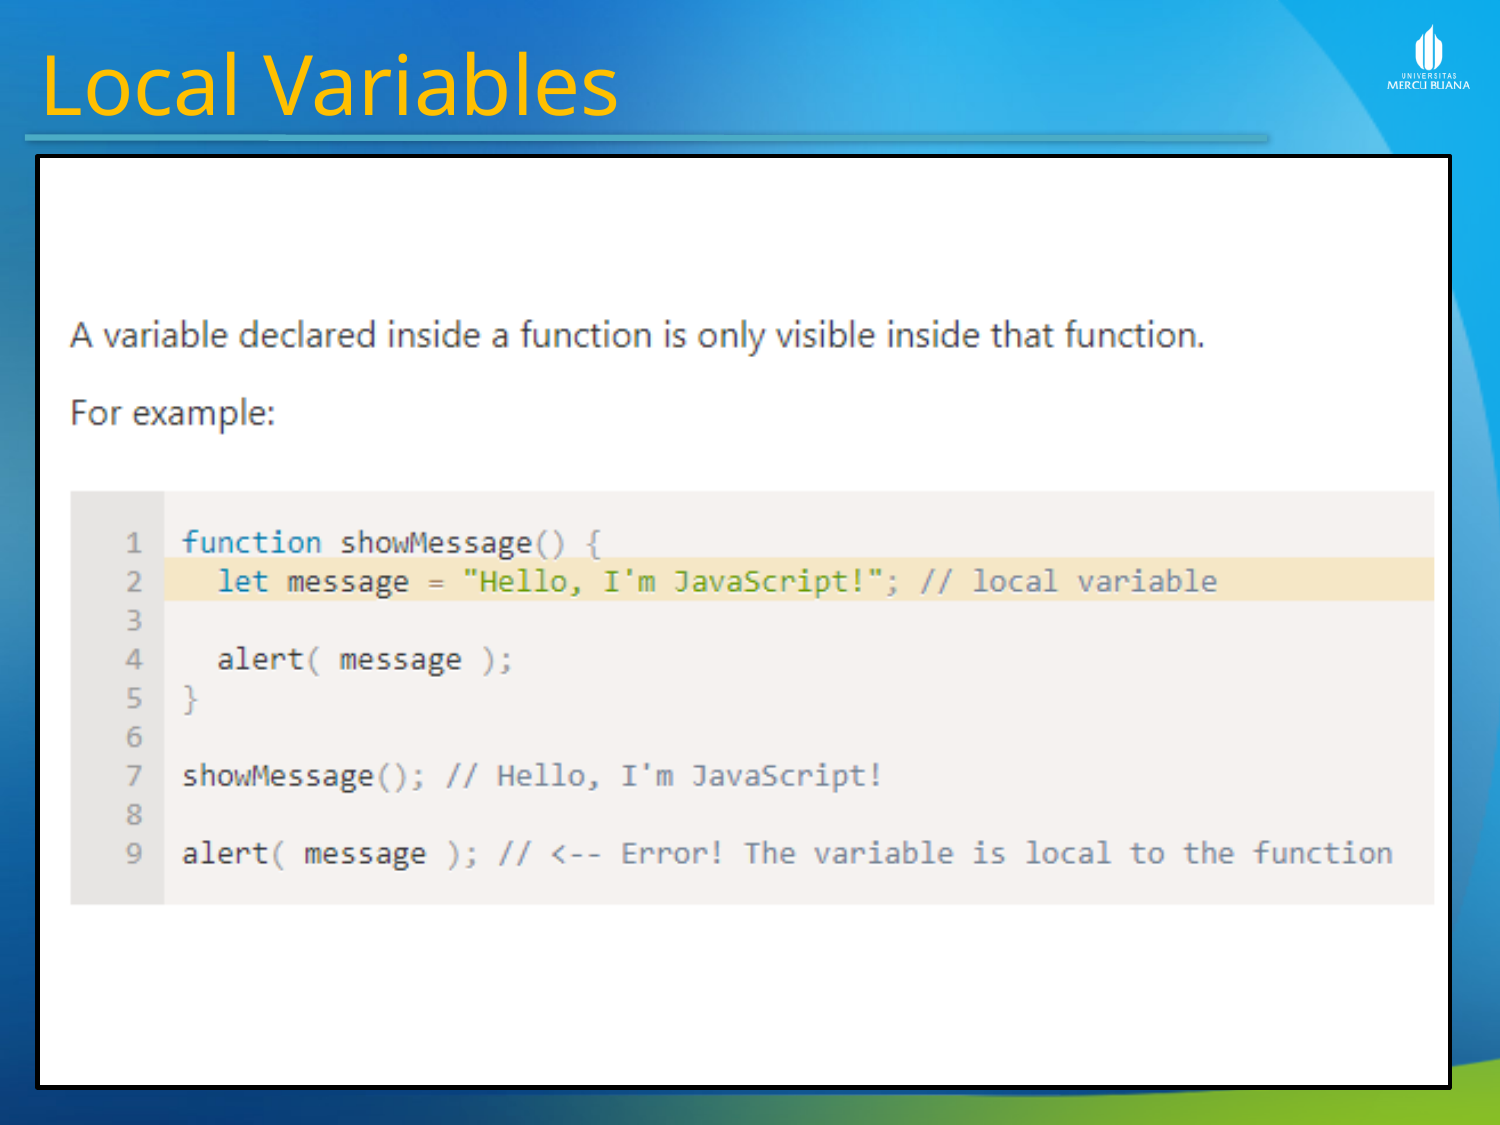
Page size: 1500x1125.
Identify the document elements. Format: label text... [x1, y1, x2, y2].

picture [0, 0, 1500, 1125]
text_box [35, 154, 1452, 1090]
list Local Variables [24, 24, 1213, 150]
